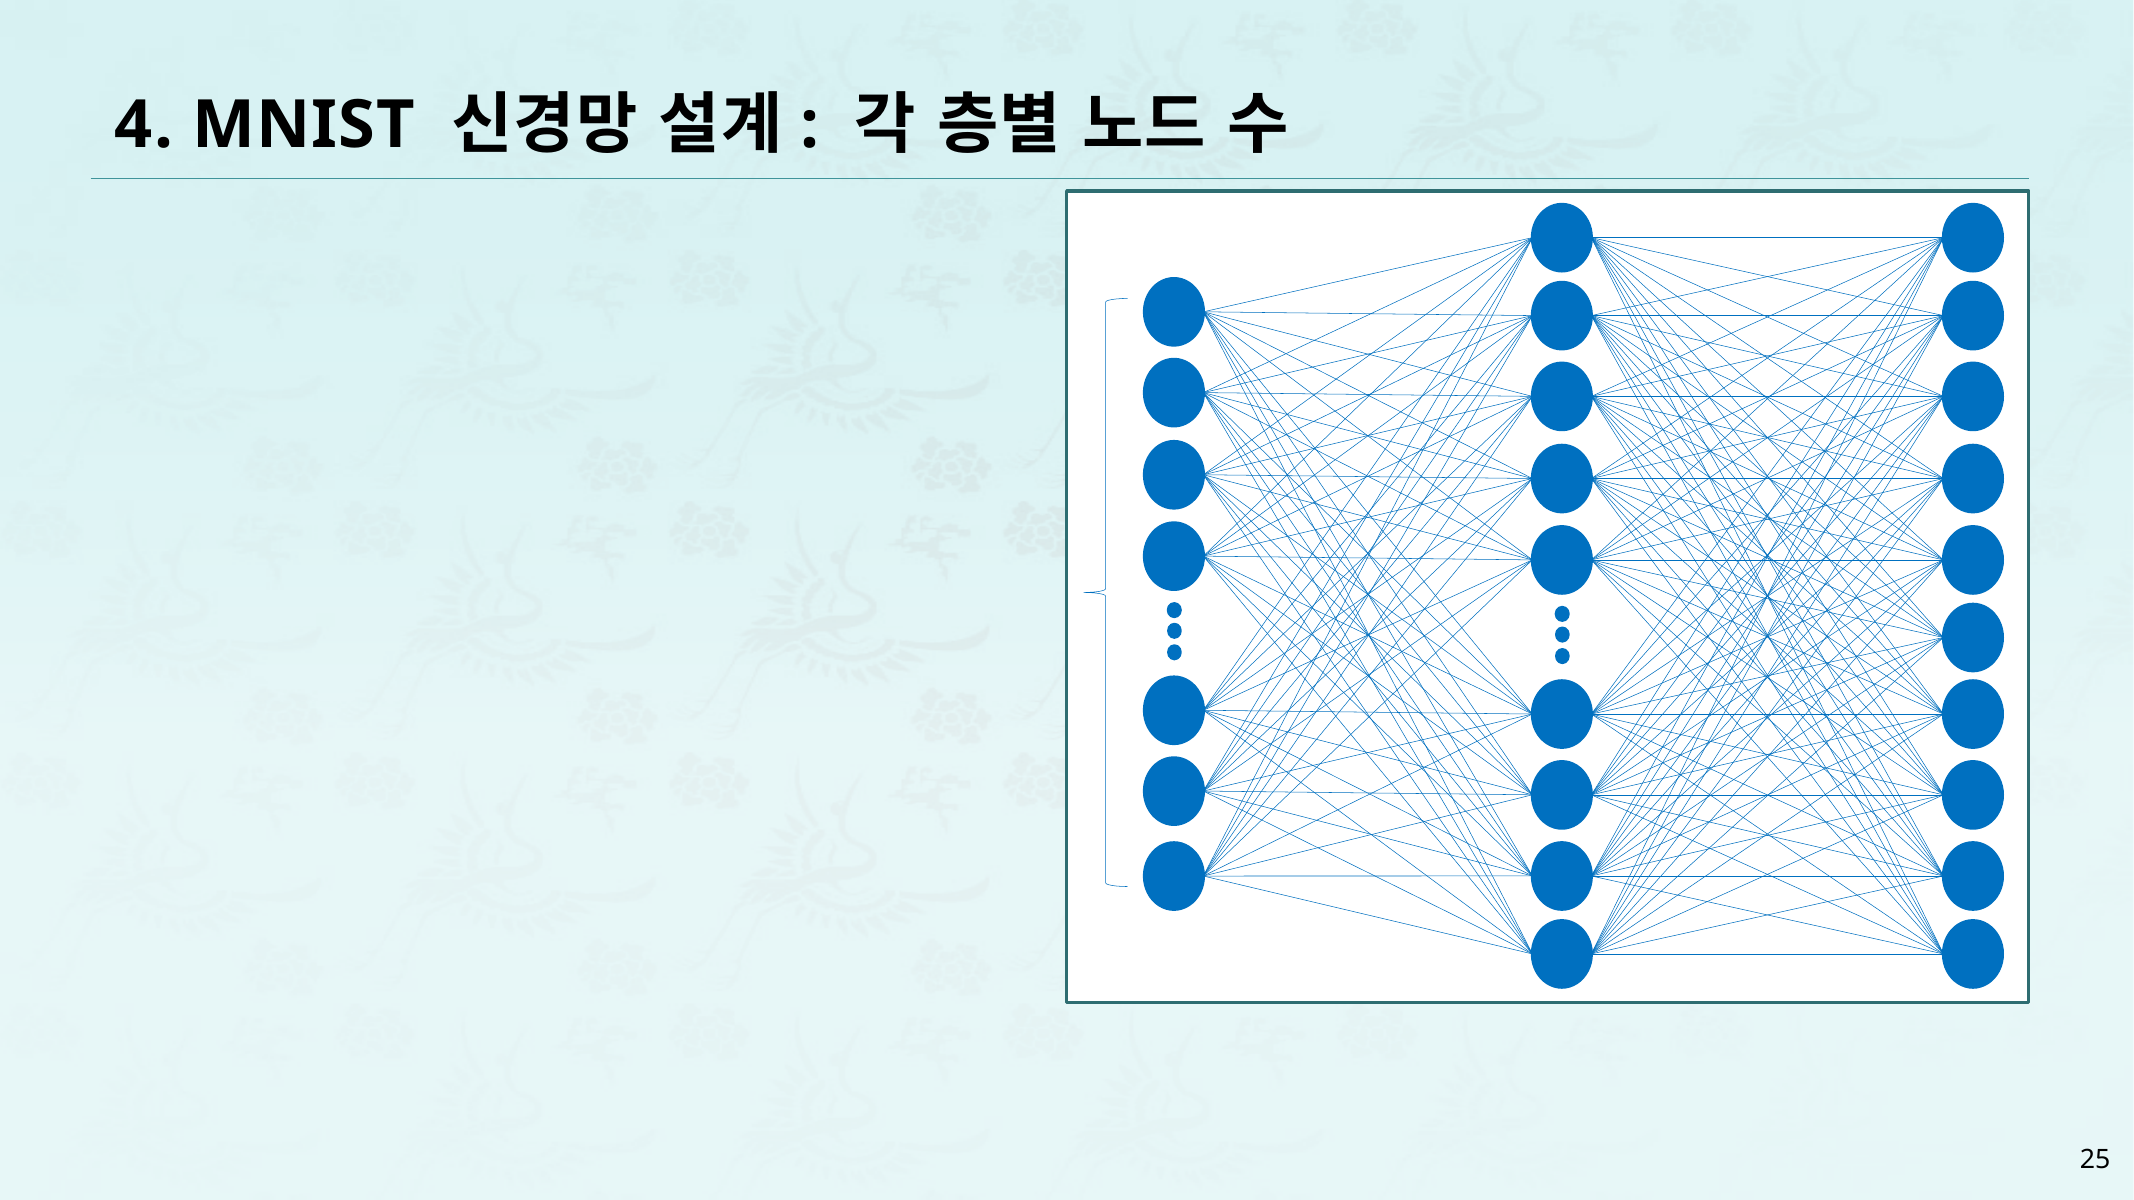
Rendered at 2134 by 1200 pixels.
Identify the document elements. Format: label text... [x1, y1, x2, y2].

title 4. MNIST 신경망 설계: 각 층별 노드 수 [99, 62, 2029, 179]
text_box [1066, 190, 2030, 1003]
slide_number 25 [1937, 1128, 2125, 1193]
